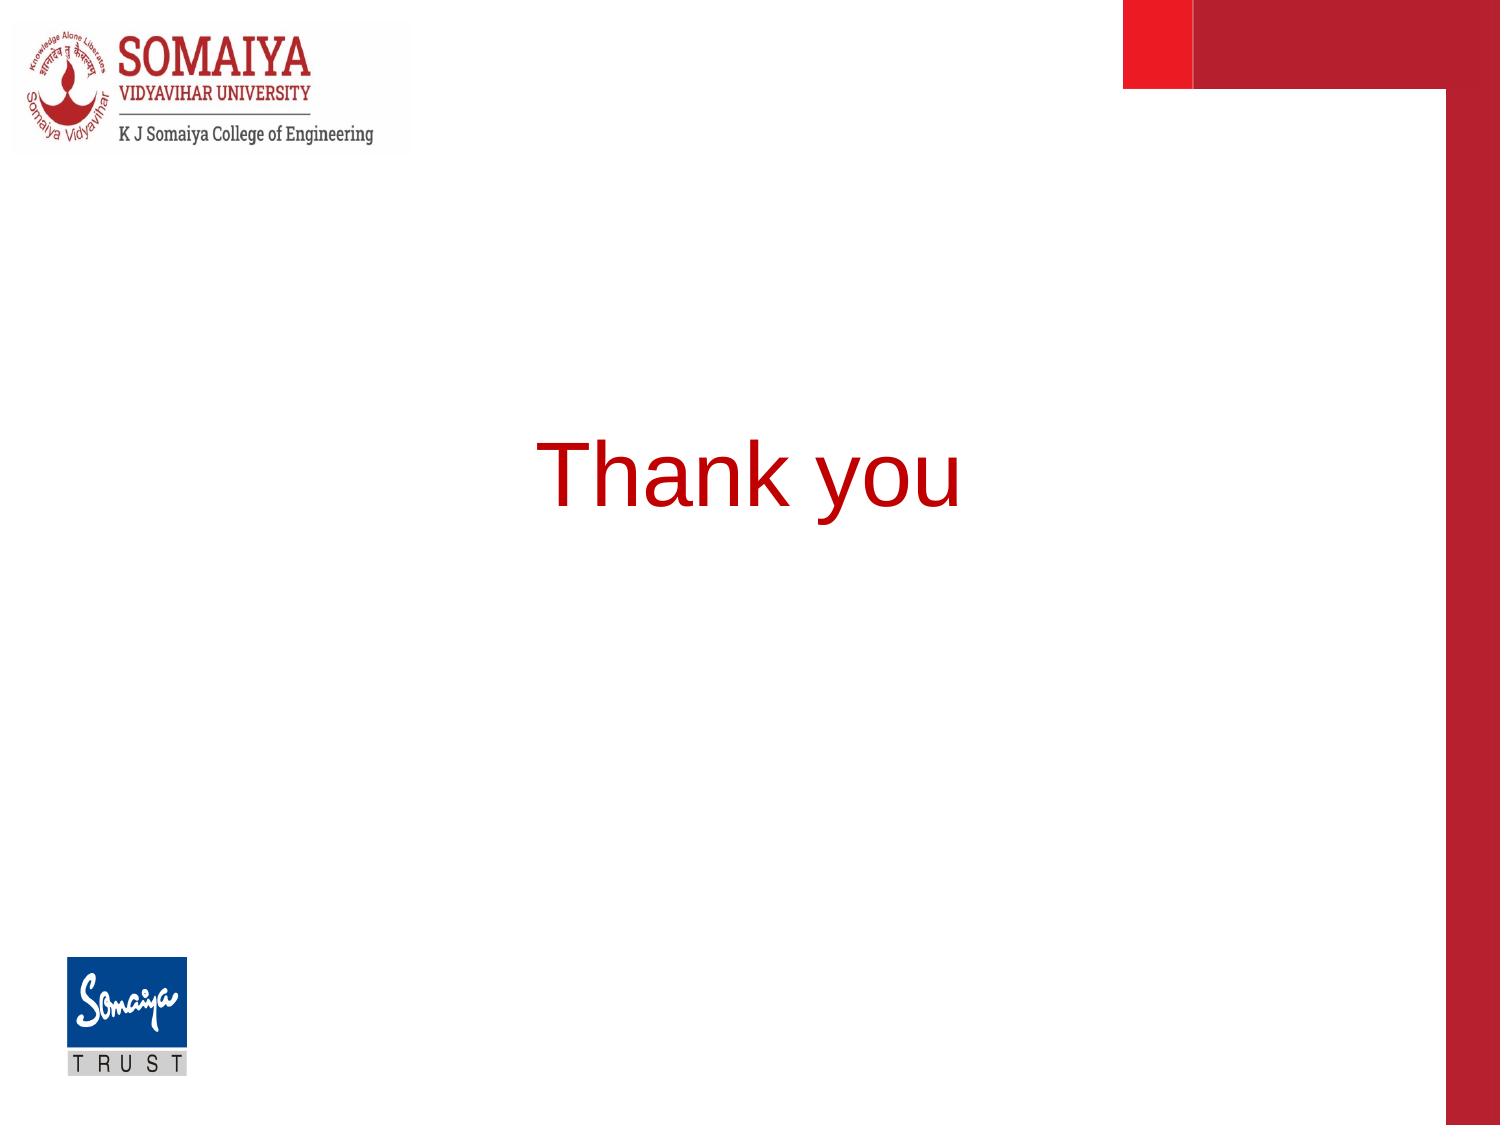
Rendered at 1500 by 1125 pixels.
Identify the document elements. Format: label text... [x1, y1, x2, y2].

picture [67, 957, 188, 1076]
picture [1123, 0, 1500, 1125]
title Thank you [112, 349, 1388, 591]
picture [11, 21, 412, 156]
